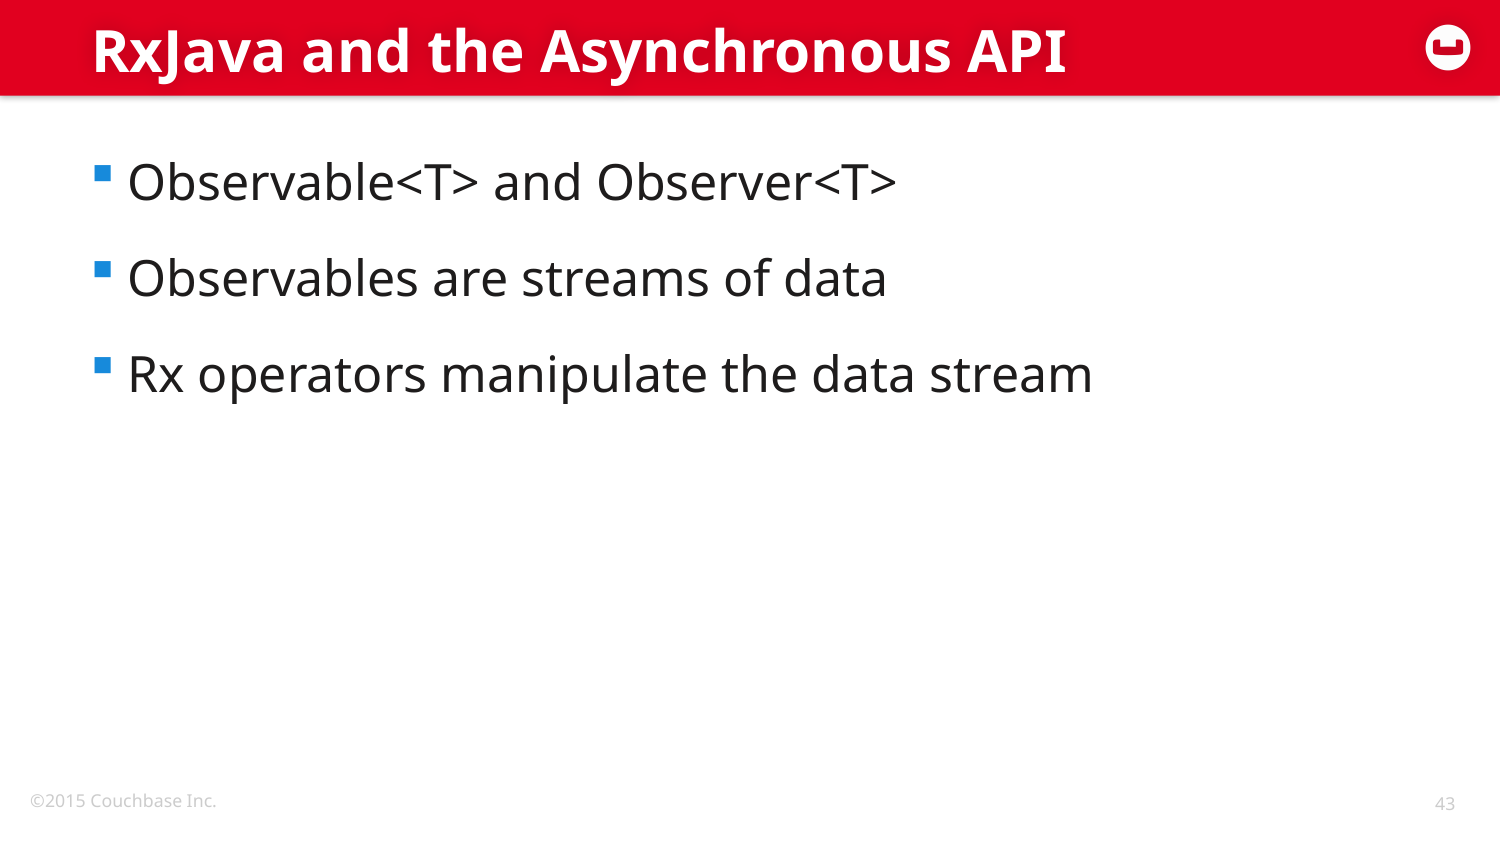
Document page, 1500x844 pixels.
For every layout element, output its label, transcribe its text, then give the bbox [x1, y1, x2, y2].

title RxJava and the Asynchronous API [76, 3, 1389, 92]
picture [1425, 24, 1471, 71]
list Observable<T> and Observer<T> Observables are streams of data Rx operators manipulate the data stream [75, 112, 1389, 670]
